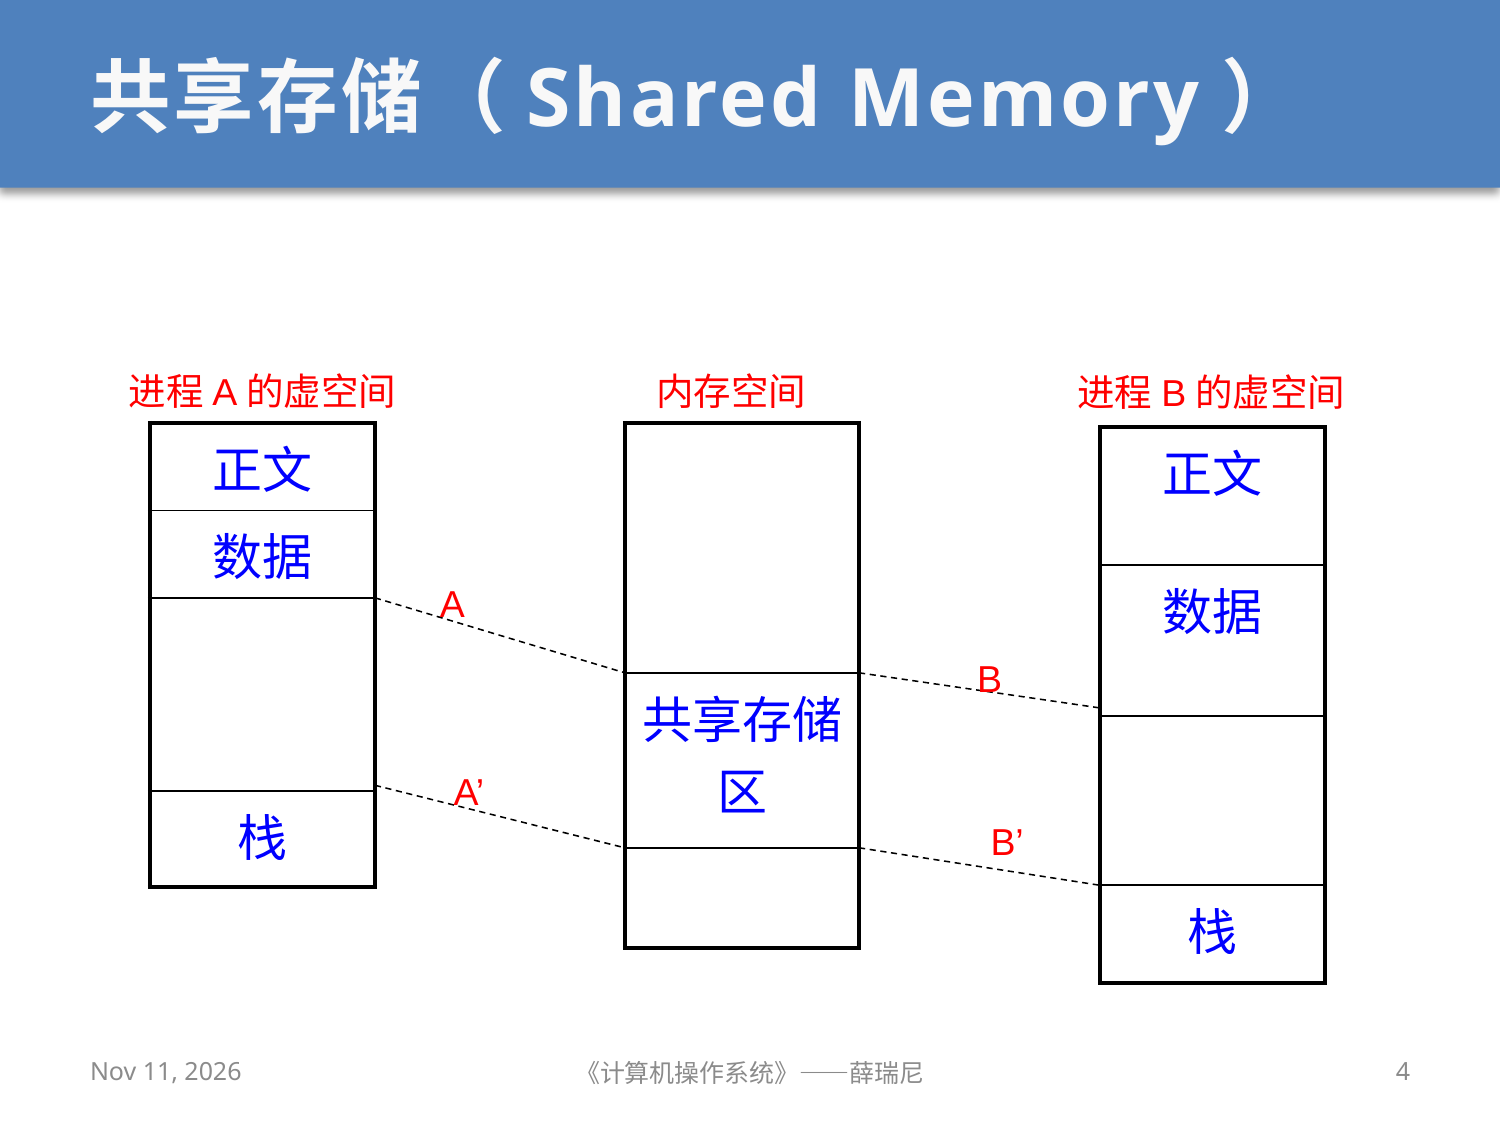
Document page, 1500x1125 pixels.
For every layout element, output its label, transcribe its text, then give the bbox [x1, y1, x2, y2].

table_header [627, 425, 857, 672]
table_cell 数据 [152, 511, 373, 597]
title 共享存储（Shared Memory） [75, 0, 1425, 188]
table_cell [152, 599, 373, 790]
text_box B’ [962, 810, 1063, 871]
table_cell [627, 849, 857, 946]
text_box 进程A的虚空间 [62, 360, 463, 421]
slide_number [75, 1042, 425, 1103]
table_cell 数据 [1102, 566, 1323, 715]
table_cell 栈 [152, 792, 373, 885]
slide_number 4 [1074, 1042, 1425, 1103]
text_box A [424, 572, 513, 633]
table_header 正文 [1102, 429, 1323, 564]
table_cell 共享存储区 [627, 674, 857, 847]
text_box A’ [424, 760, 513, 820]
table_cell [1102, 717, 1323, 884]
footer 《计算机操作系统》——薛瑞尼 [425, 1042, 1074, 1103]
text_box 内存空间 [574, 360, 888, 421]
table_header 正文 [152, 425, 373, 510]
text_box B [962, 647, 1050, 708]
text_box 进程B的虚空间 [1062, 361, 1363, 422]
table_cell 栈 [1102, 886, 1323, 981]
